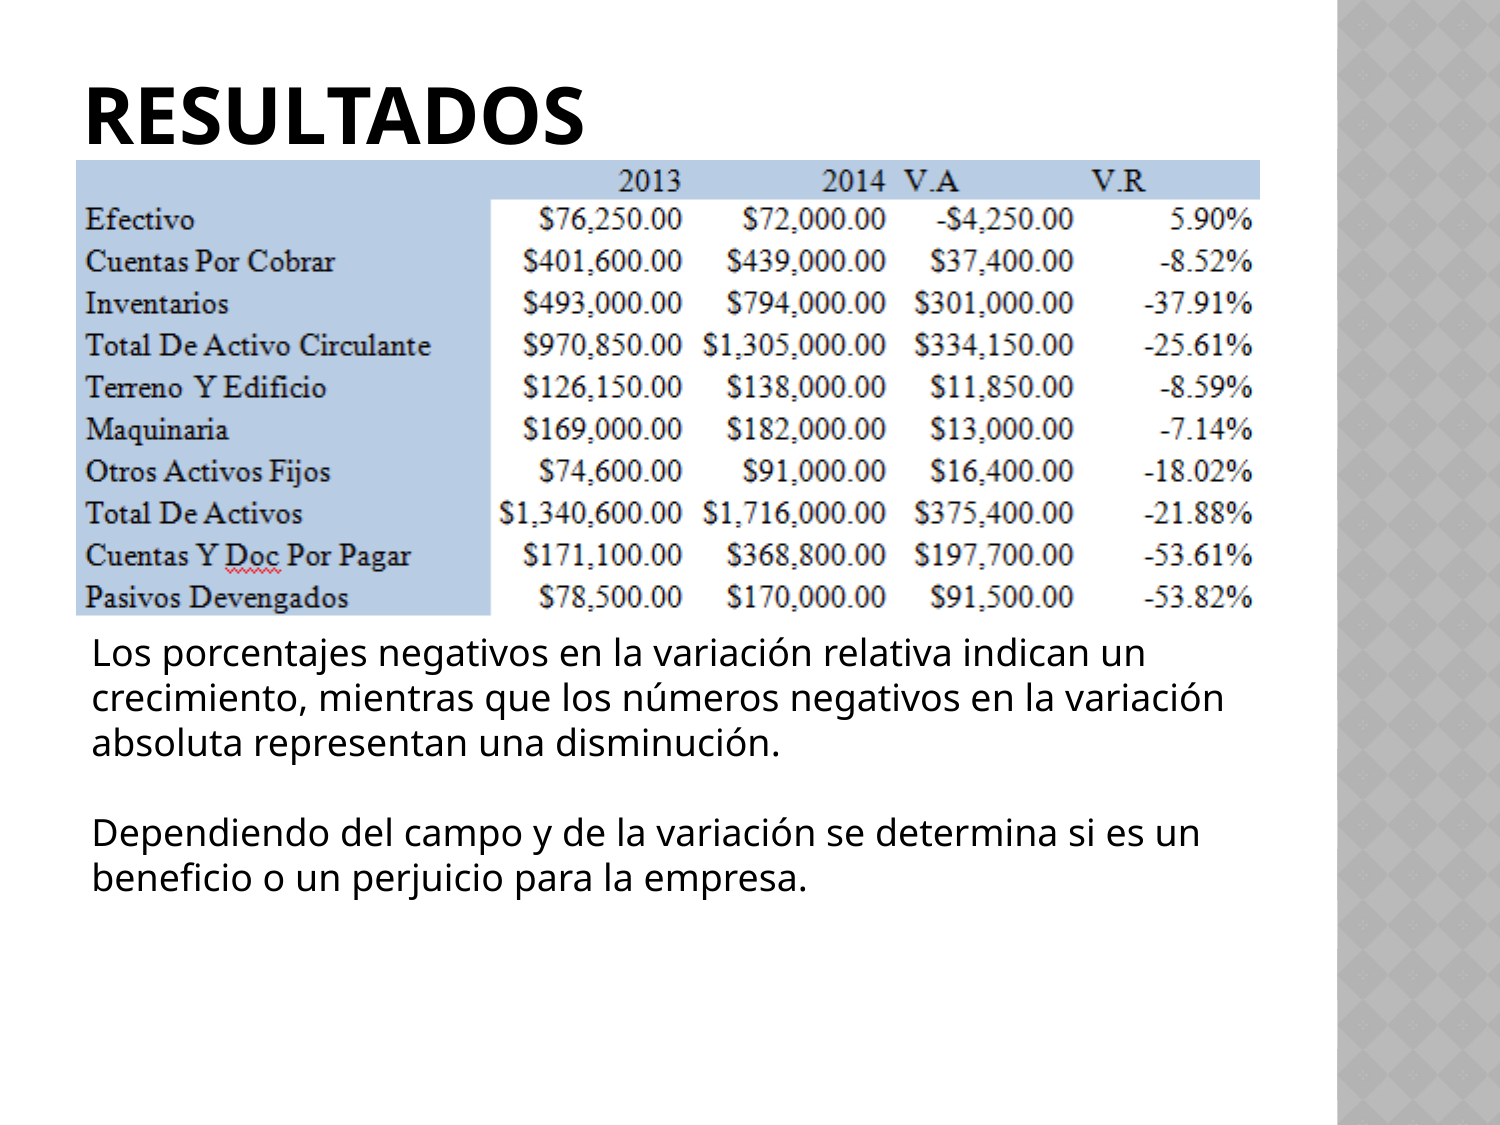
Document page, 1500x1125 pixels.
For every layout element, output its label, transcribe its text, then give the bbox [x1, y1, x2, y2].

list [76, 160, 1260, 622]
text_box Los porcentajes negativos en la variación relativa indican un crecimiento, mientras que los números negativos en la variación absoluta representan una disminución. Dependiendo del campo y de la variación se determina si es un beneficio o un perjuicio para la empresa. [76, 631, 1258, 907]
title Resultados [75, 52, 1263, 161]
